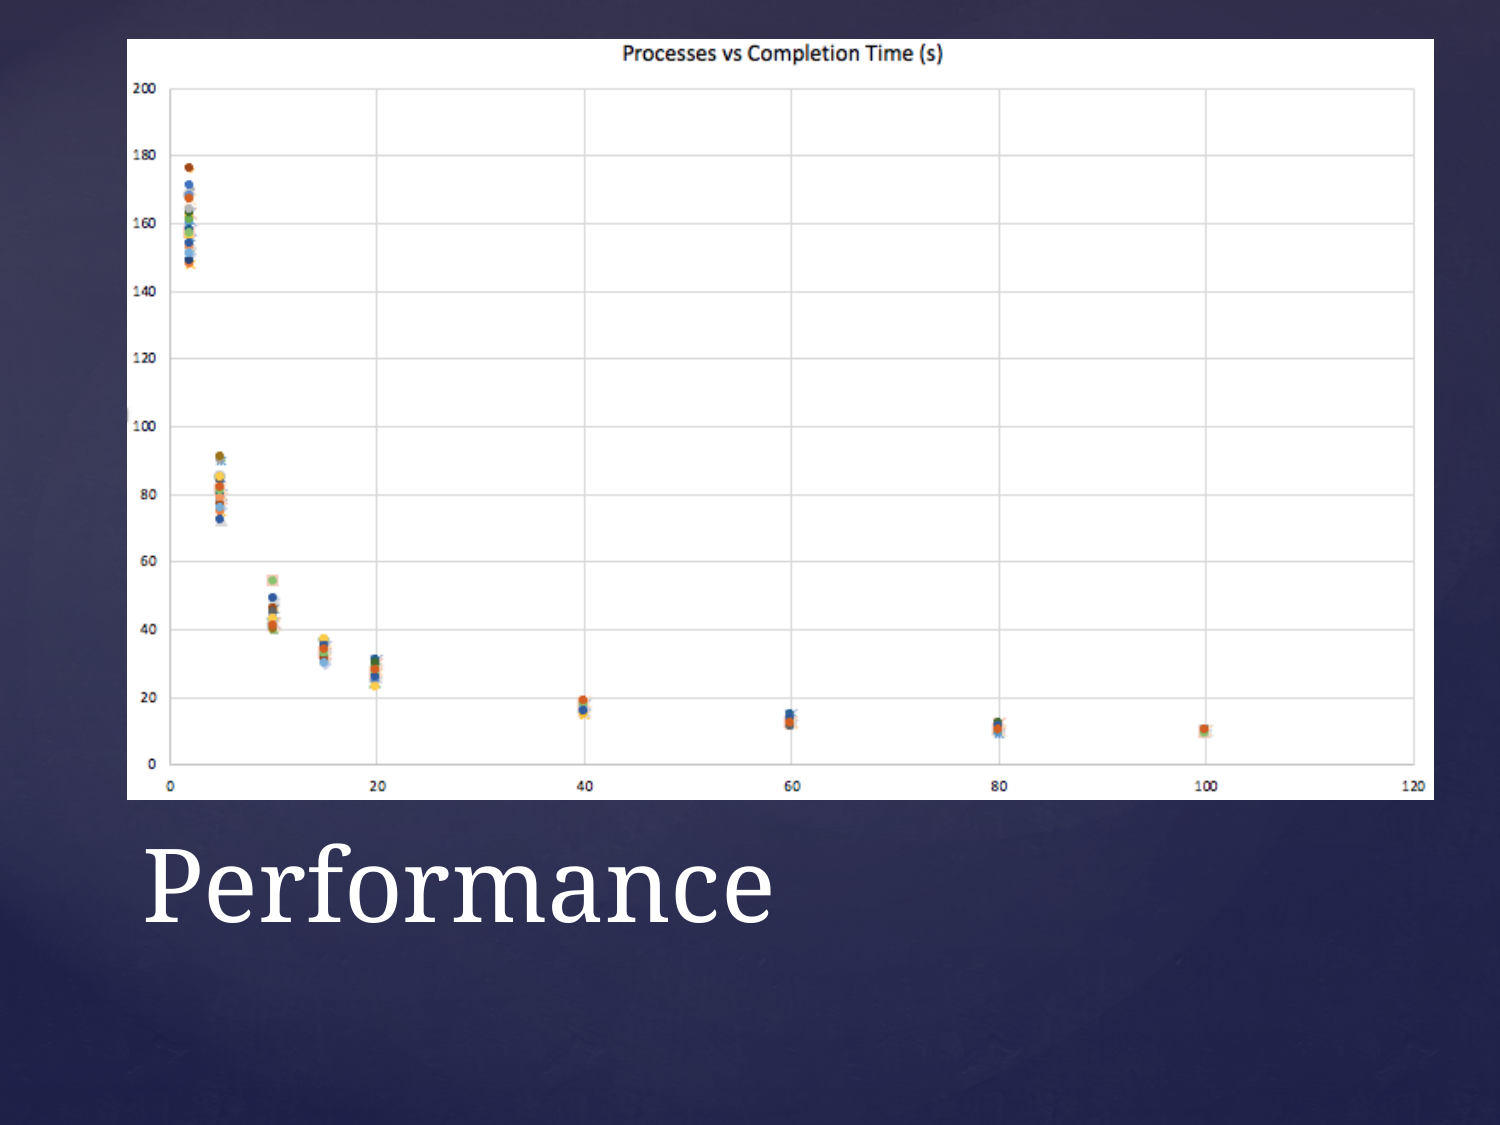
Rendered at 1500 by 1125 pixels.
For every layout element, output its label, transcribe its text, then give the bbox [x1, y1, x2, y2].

title Performance [127, 815, 1365, 950]
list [126, 38, 1434, 801]
